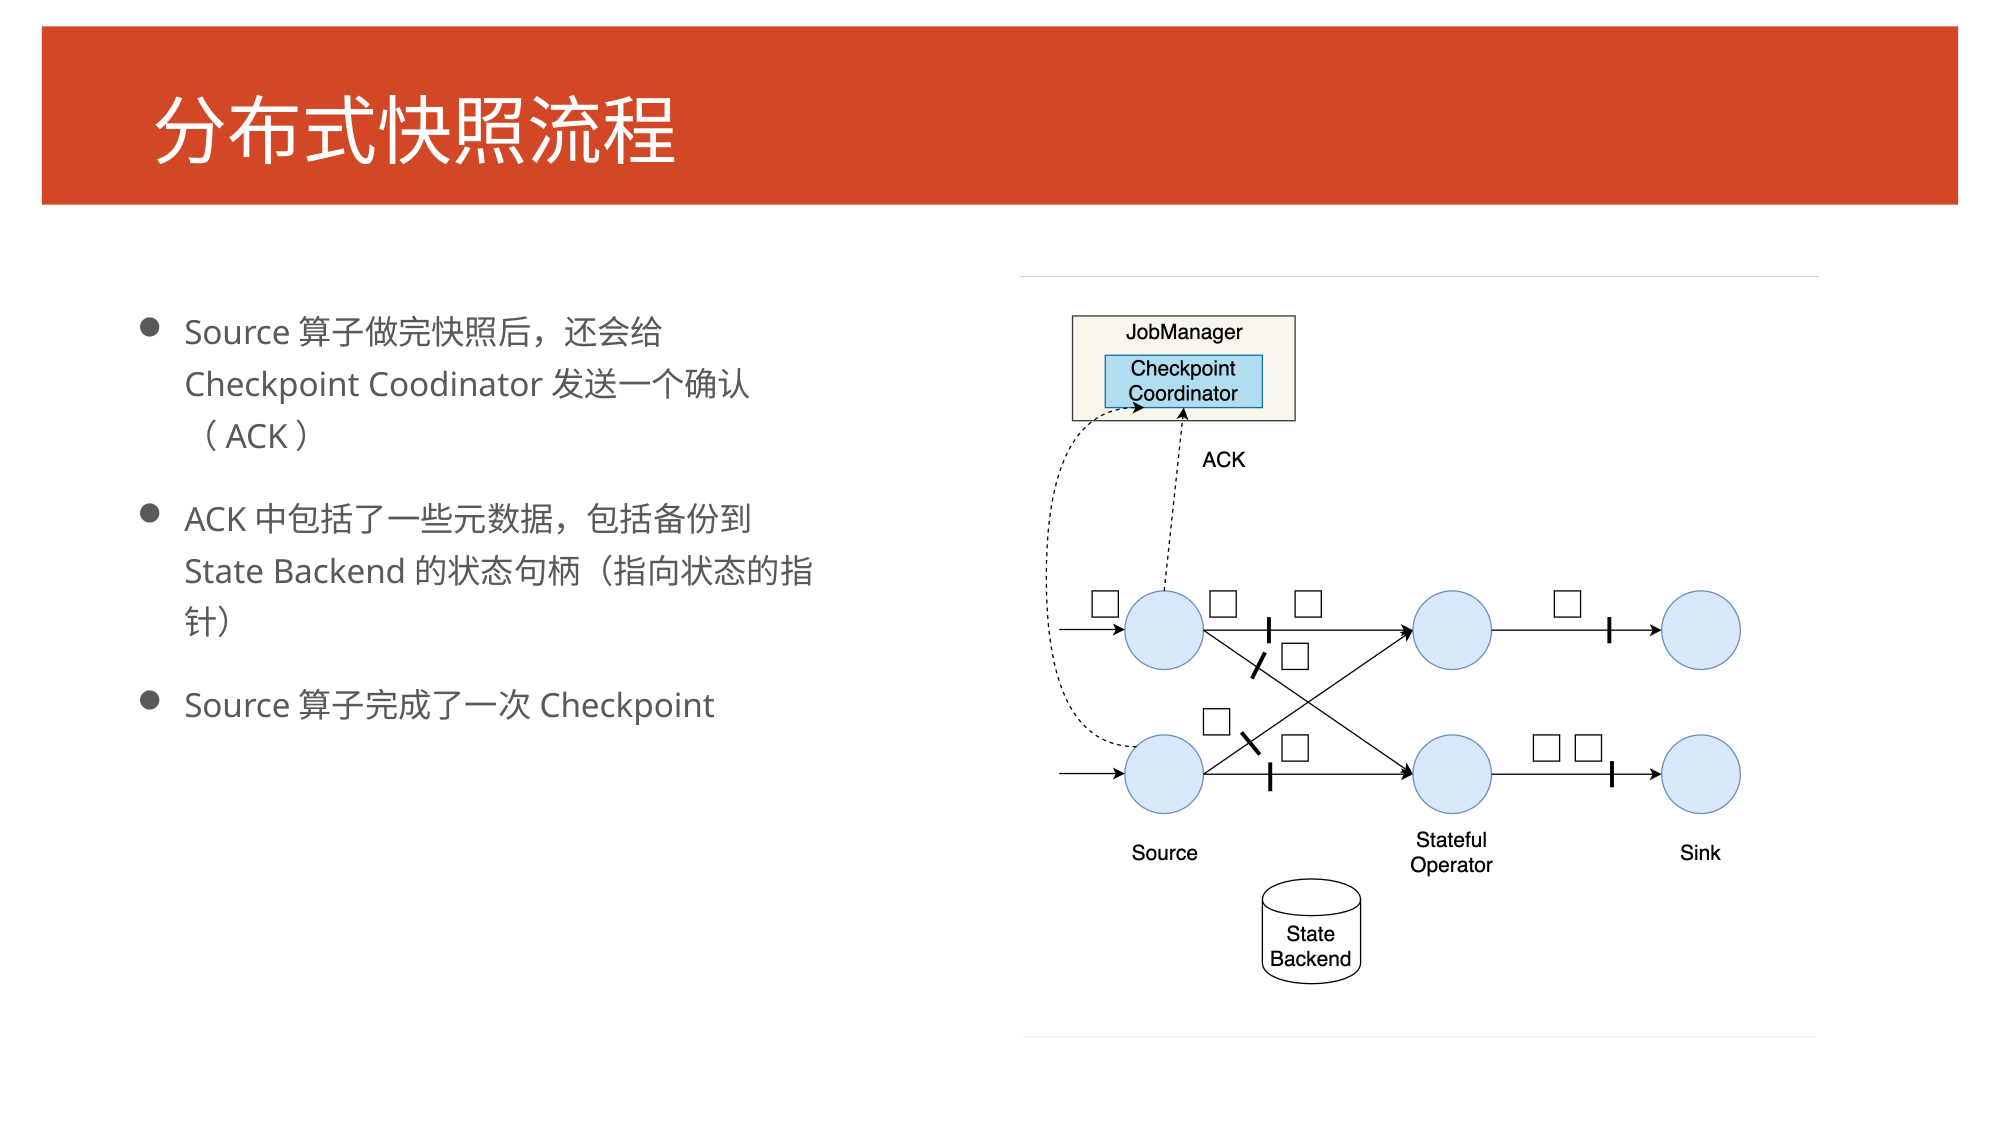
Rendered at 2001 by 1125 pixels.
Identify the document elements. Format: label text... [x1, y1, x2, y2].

picture [1019, 276, 1820, 1037]
list Source算子做完快照后，还会给Checkpoint Coodinator发送一个确认（ACK） ACK中包括了一些元数据，包括备份到State Backend的状态句柄（指向状态的指针） Source算子完成了一次Checkpoint [137, 299, 829, 1014]
title 分布式快照流程 [137, 50, 1901, 181]
